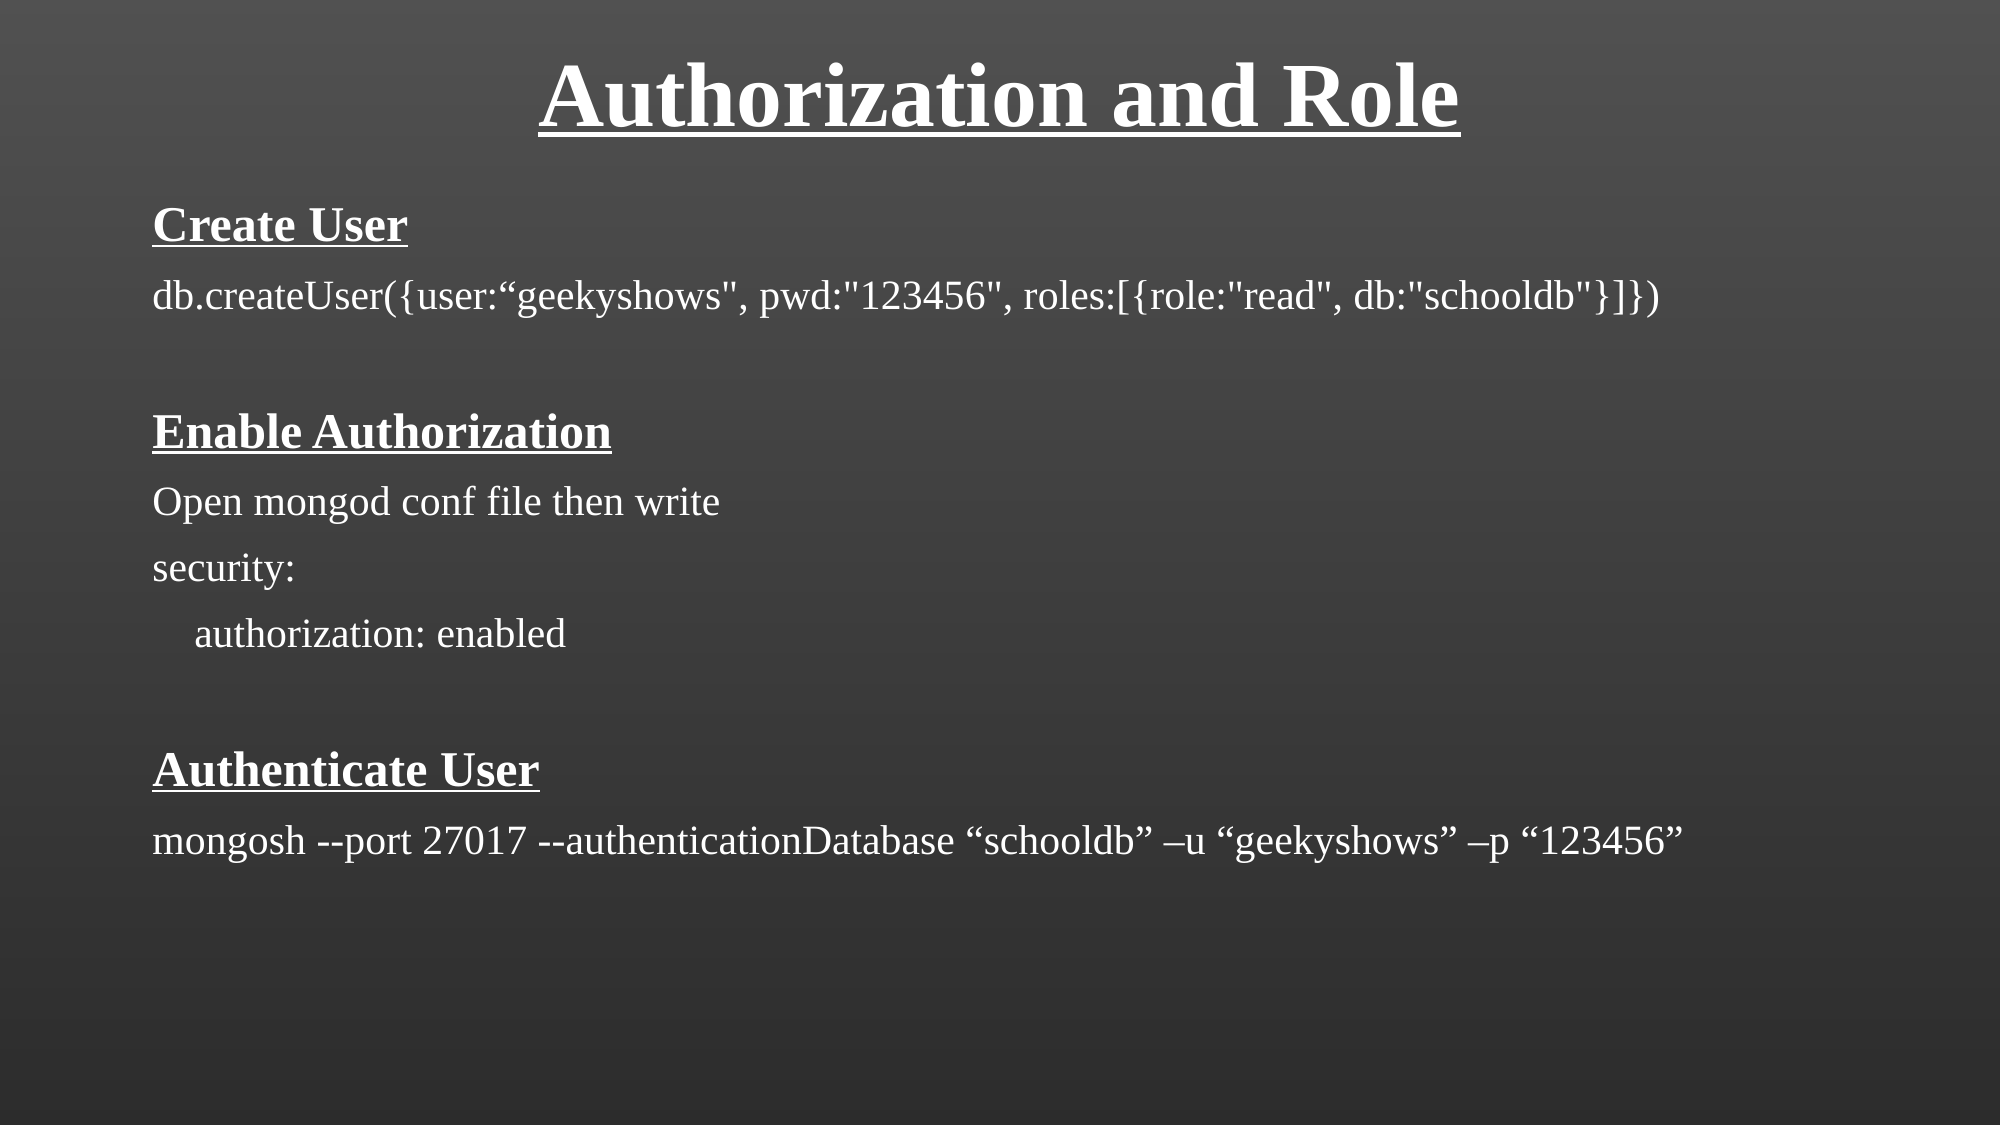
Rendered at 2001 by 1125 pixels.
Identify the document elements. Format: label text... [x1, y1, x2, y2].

list Create User db.createUser({user:“geekyshows", pwd:"123456", roles:[{role:"read", db:"schooldb"}]}) Enable Authorization Open mongod conf file then write security: authorization: enabled Authenticate User mongosh --port 27017 --authenticationDatabase “schooldb” –u “geekyshows” –p “123456” [137, 190, 1863, 1106]
title Authorization and Role [137, 32, 1863, 162]
